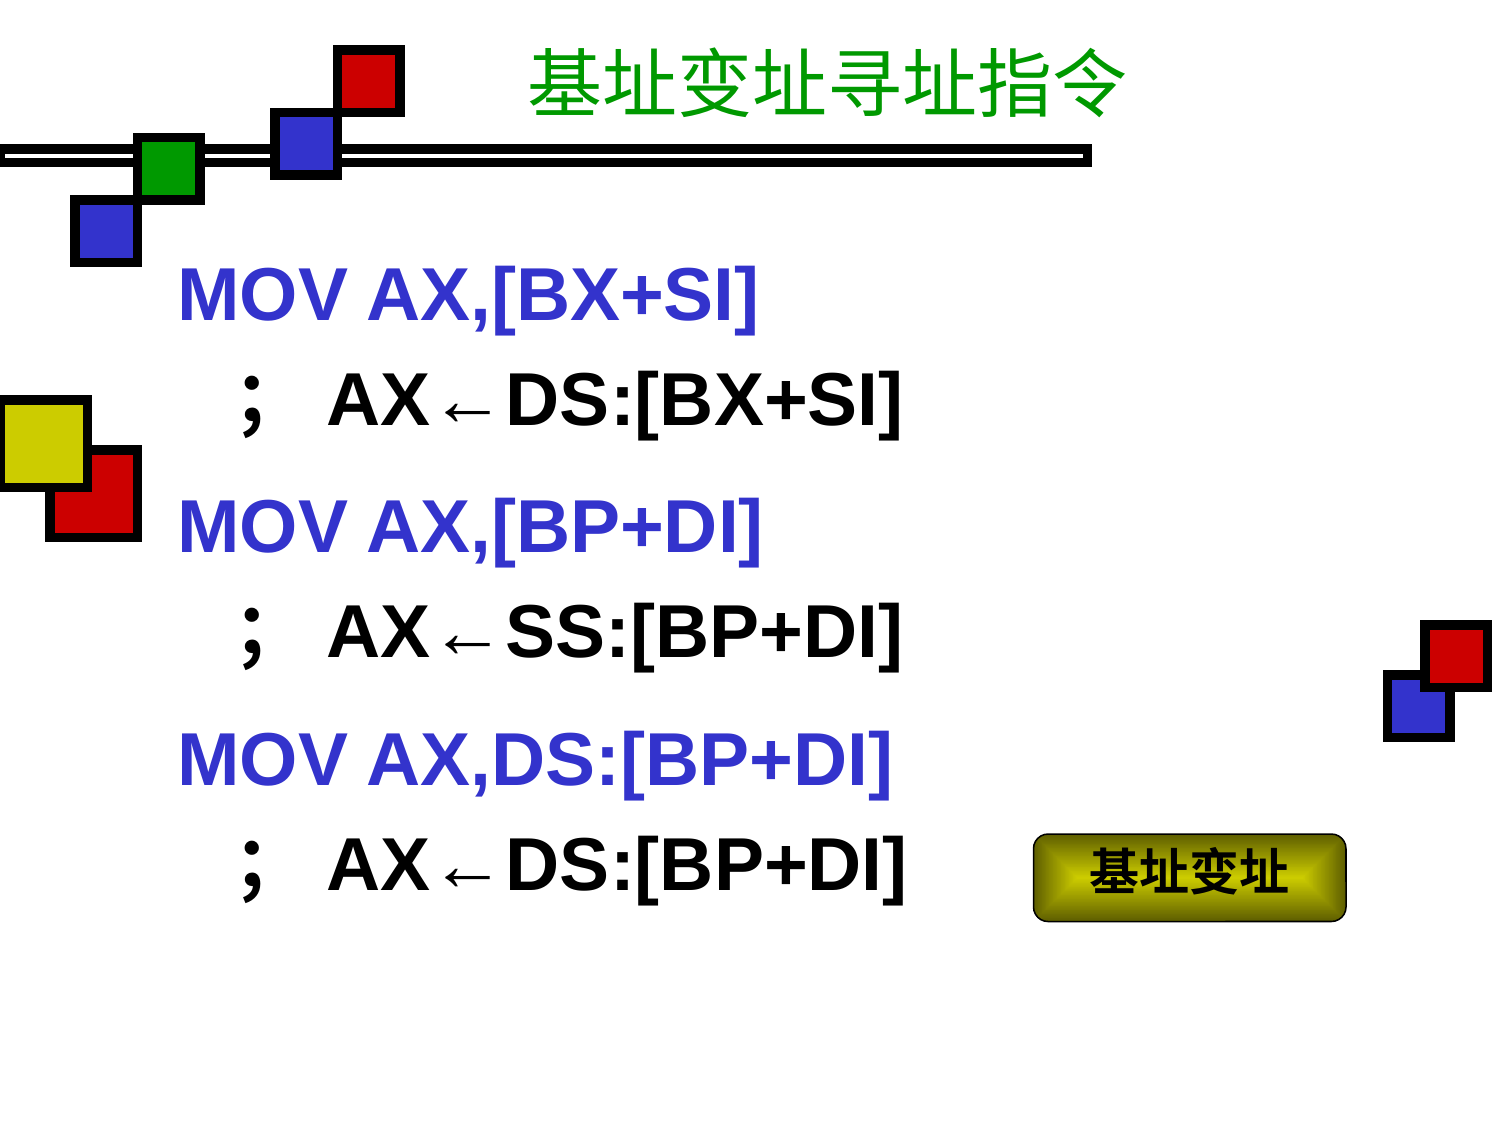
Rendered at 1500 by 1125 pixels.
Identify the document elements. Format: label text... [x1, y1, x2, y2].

title 基址变址寻址指令 [512, 12, 1500, 150]
list MOV AX,[BX+SI] ；AX←DS:[BX+SI] MOV AX,[BP+DI] ；AX←SS:[BP+DI] MOV AX,DS:[BP+DI] ；AX←DS:[BP+DI] [162, 237, 1050, 950]
text_box 基址变址 [1033, 834, 1347, 922]
